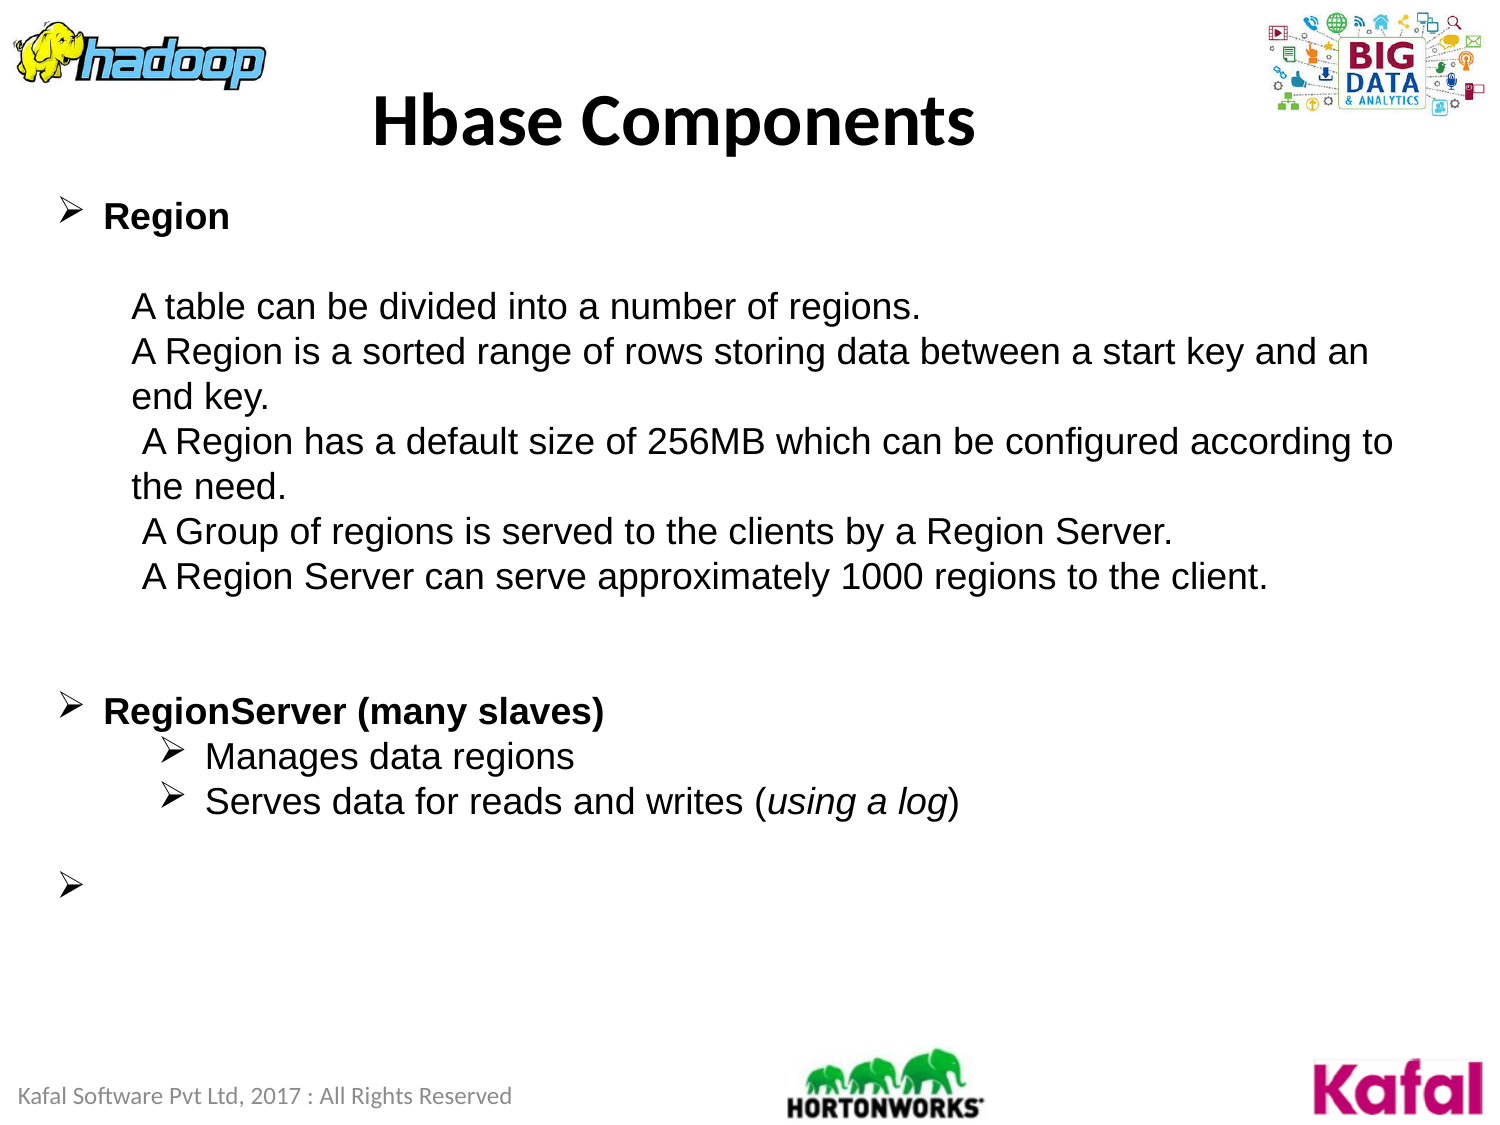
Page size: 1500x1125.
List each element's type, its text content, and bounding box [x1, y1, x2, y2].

text_box Kafal Software Pvt Ltd, 2017 : All Rights Reserved [0, 1065, 538, 1125]
text_box Hbase Components [137, 0, 1213, 184]
text_box Region A table can be divided into a number of regions. A Region is a sorted range of rows storing data between a start key and an end key. A Region has a default size of 256MB which can be configured according to the need. A Group of regions is served to the clients by a Region Server. A Region Server can serve approximately 1000 regions to the client. RegionServer (many slaves) Manages data regions Serves data for reads and writes (using a log) [41, 184, 1453, 1040]
picture [787, 1044, 988, 1125]
picture [1299, 1056, 1500, 1125]
picture [12, 12, 137, 100]
picture [1262, 0, 1488, 120]
